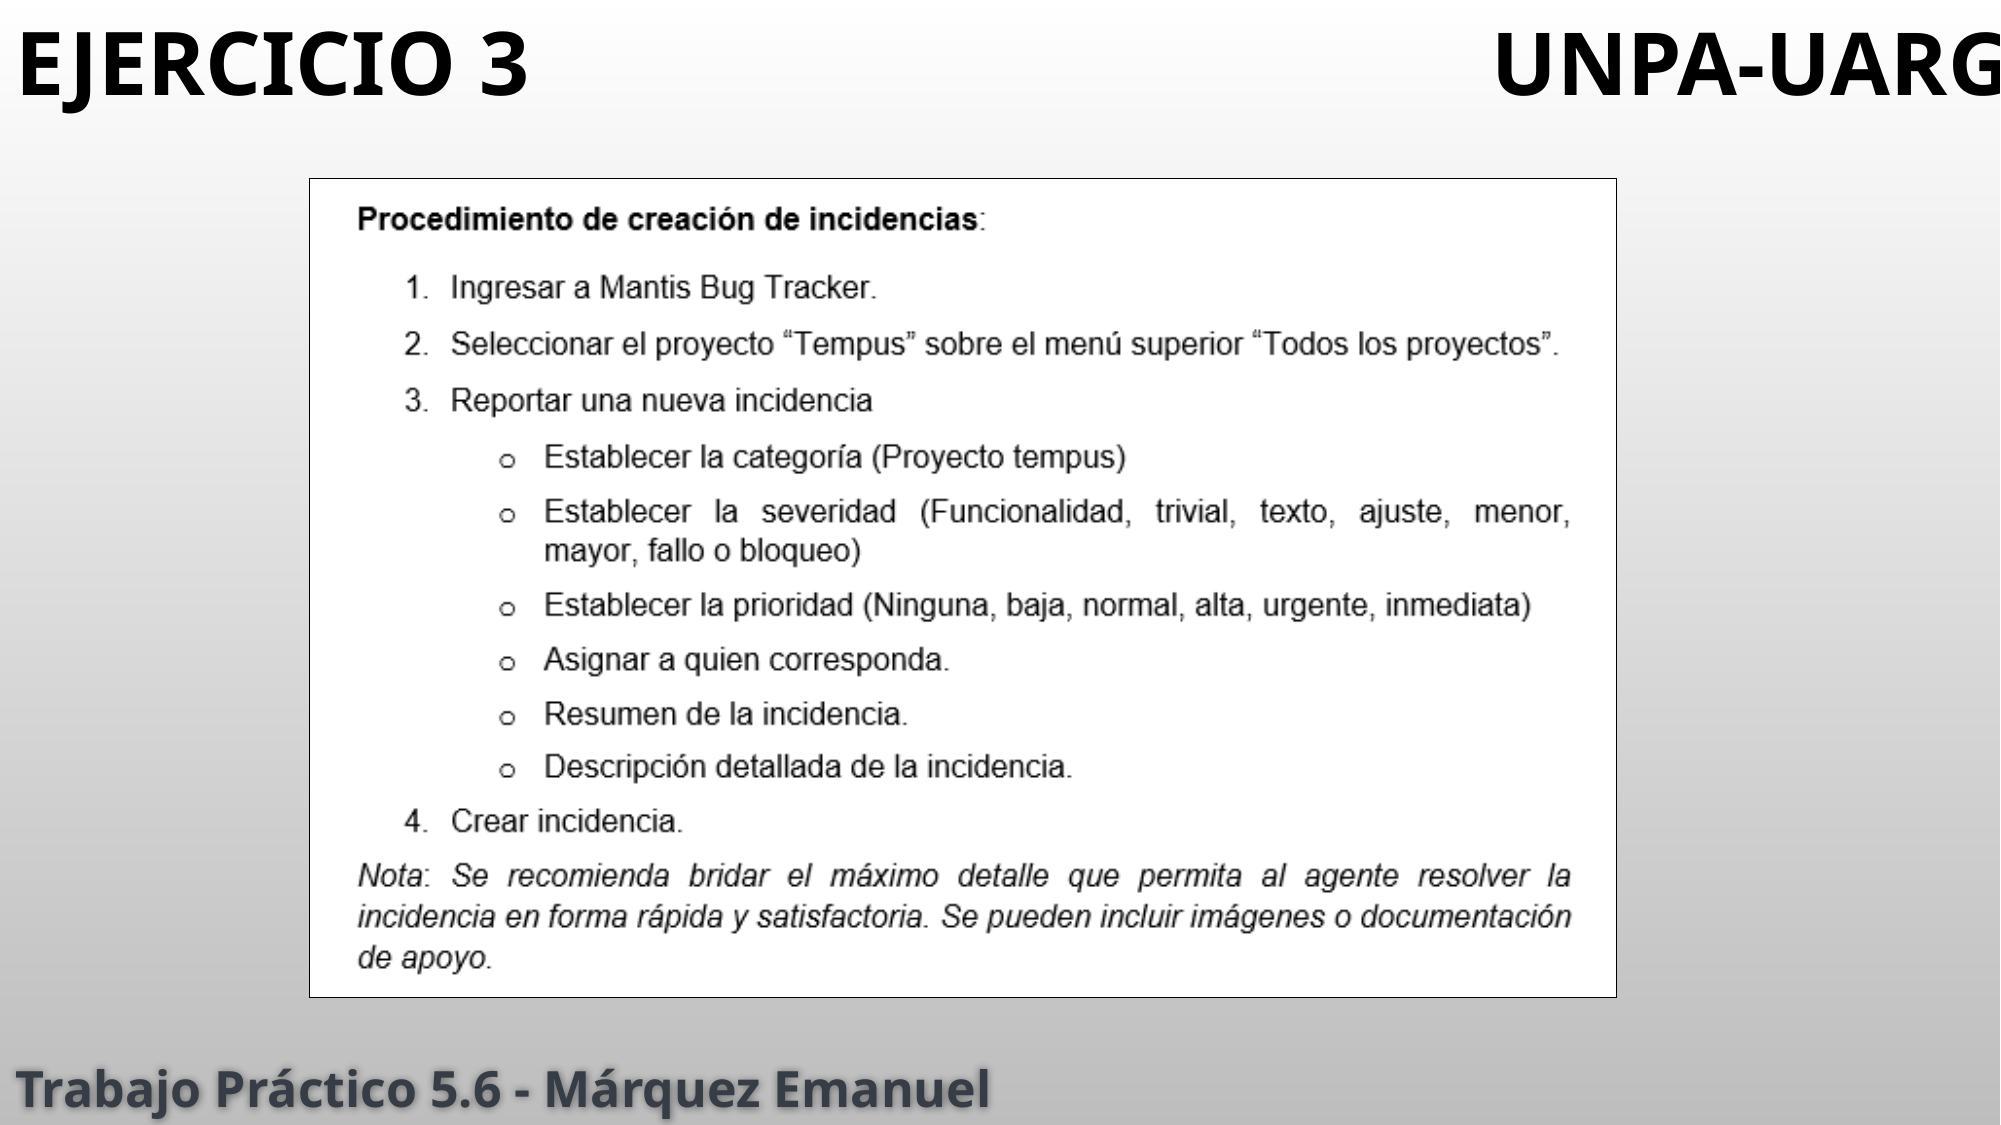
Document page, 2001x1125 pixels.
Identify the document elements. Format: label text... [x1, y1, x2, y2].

text_box Trabajo Práctico 5.6 - Márquez Emanuel [0, 1055, 2000, 1125]
title EJERCICIO 3 [0, 0, 1476, 121]
picture [308, 178, 1617, 999]
text_box Unpa-uarg [1476, 0, 2000, 121]
